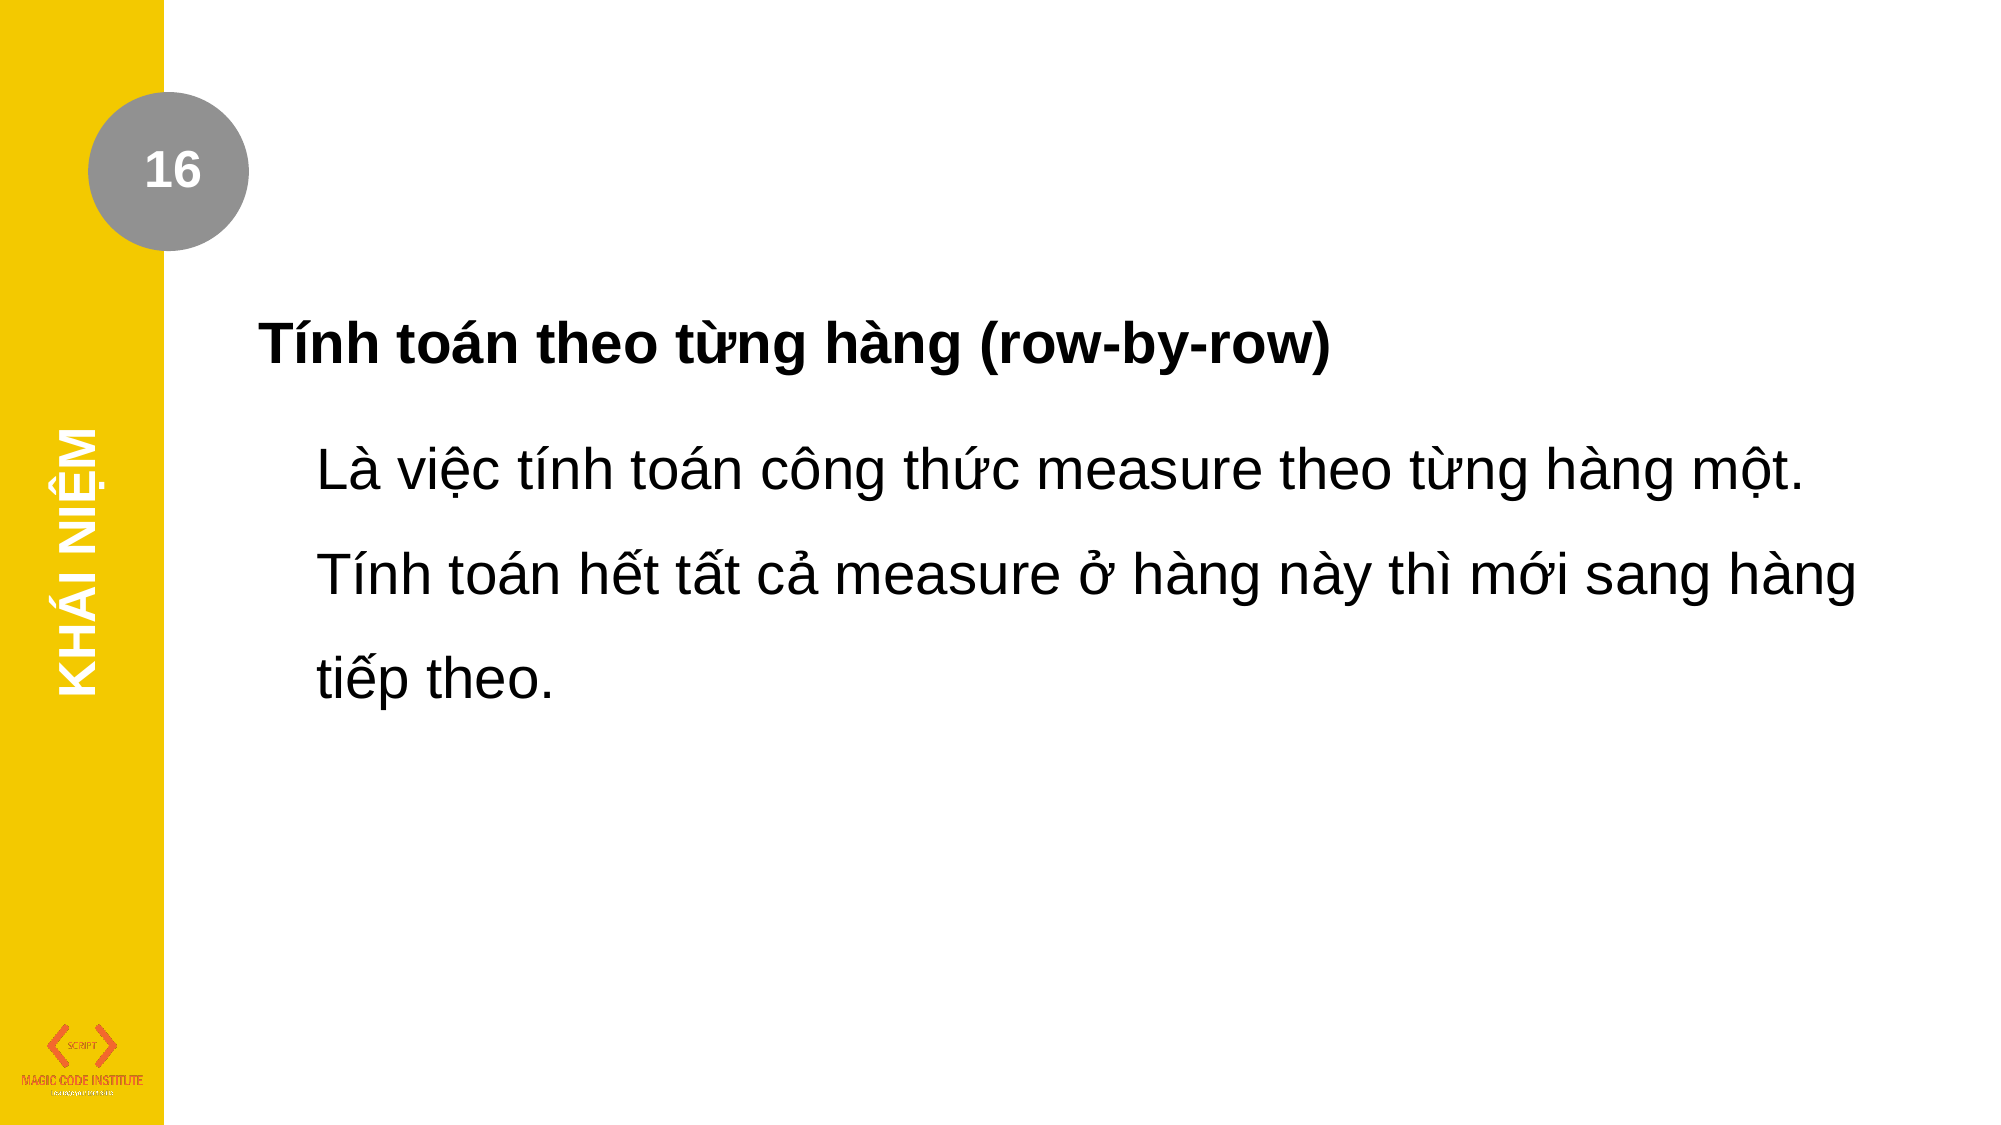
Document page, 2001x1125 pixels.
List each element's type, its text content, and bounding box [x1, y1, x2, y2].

list KHÁI NIỆM [31, 221, 133, 904]
list Tính toán theo từng hàng (row-by-row) Là việc tính toán công thức measure theo từng hàng một. Tính toán hết tất cả measure ở hàng này thì mới sang hàng tiếp theo. [243, 263, 1912, 985]
list 16 [137, 123, 210, 211]
picture [10, 1019, 153, 1102]
